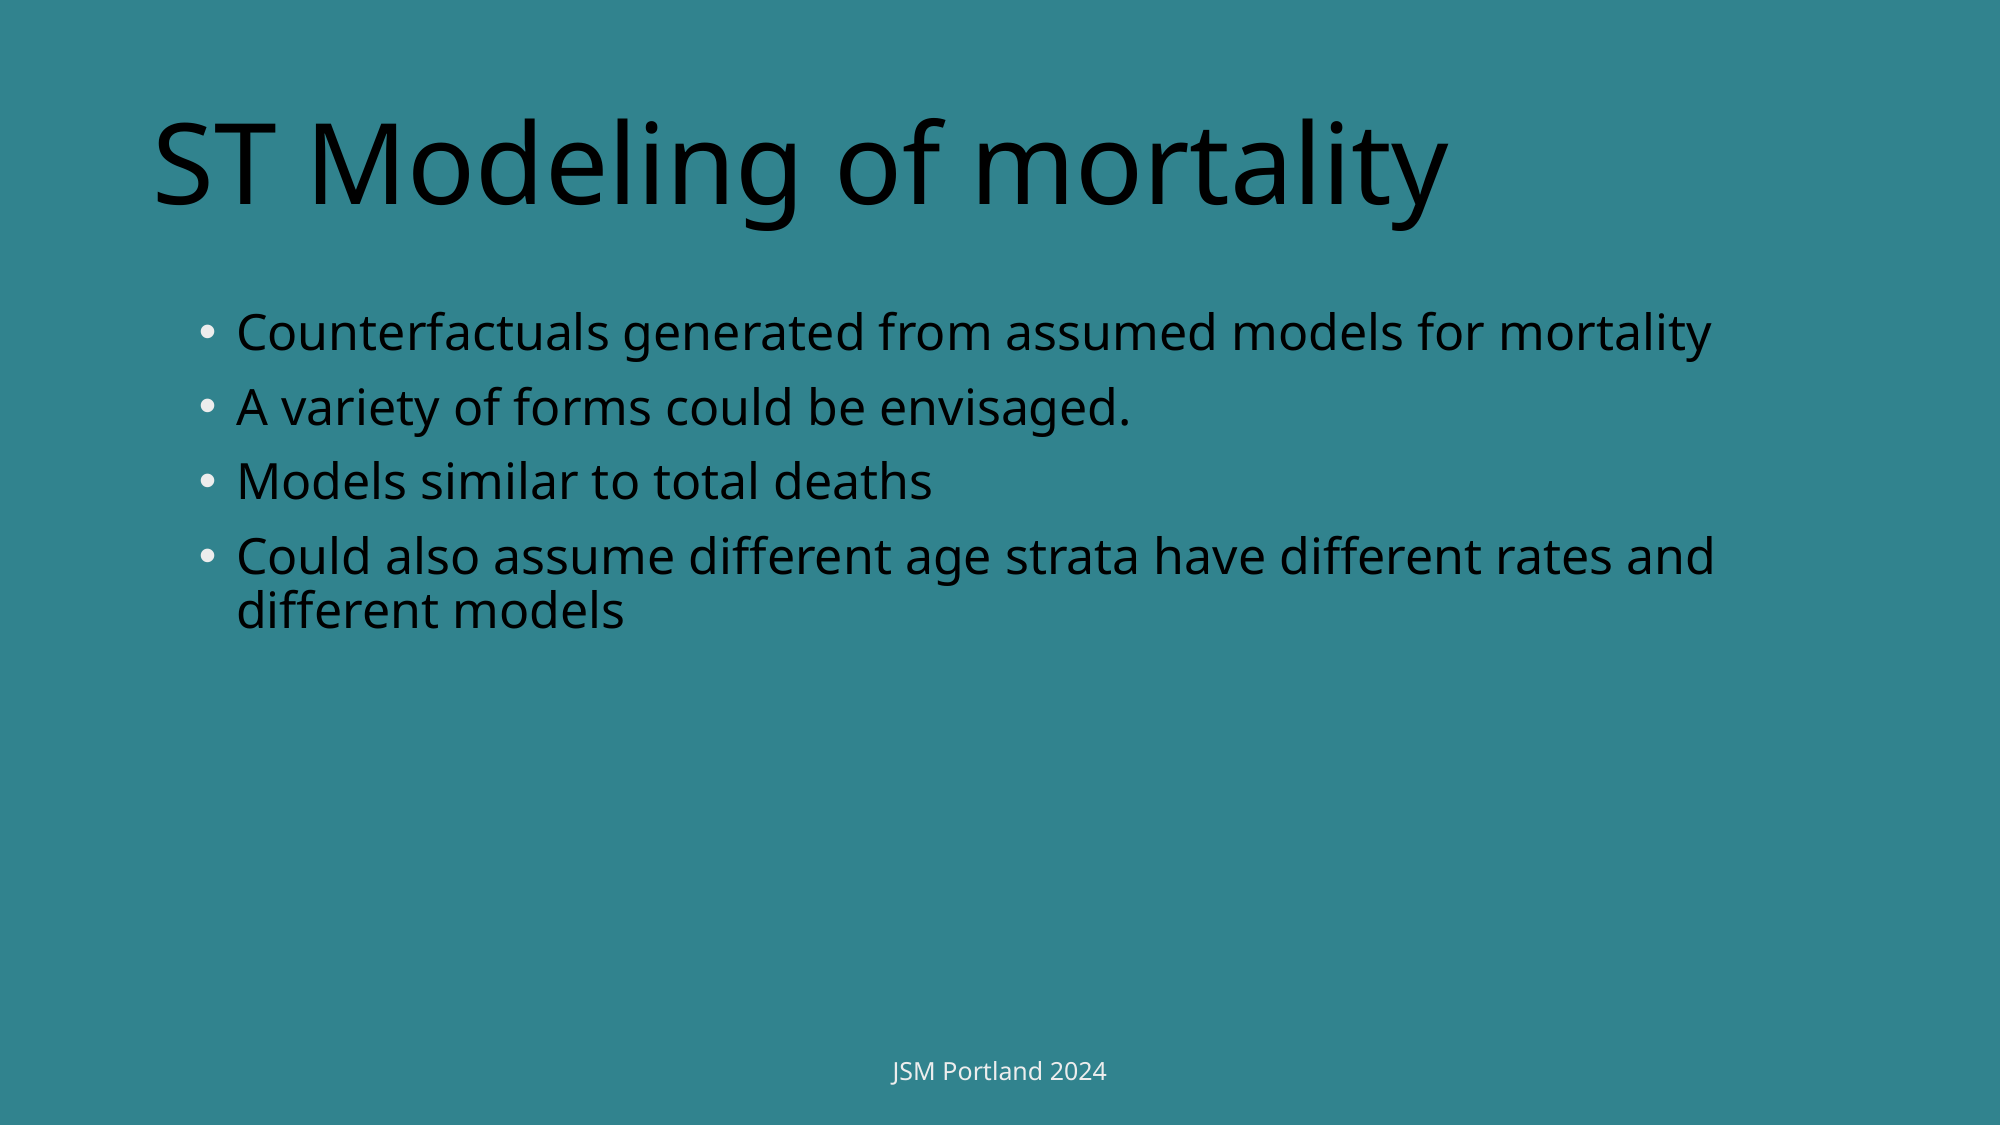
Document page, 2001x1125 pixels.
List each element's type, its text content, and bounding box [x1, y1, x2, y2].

title ST Modeling of mortality [137, 59, 1863, 278]
list Counterfactuals generated from assumed models for mortality A variety of forms could be envisaged. Models similar to total deaths Could also assume different age strata have different rates and different models [183, 299, 1863, 1014]
footer JSM Portland 2024 [662, 1042, 1338, 1103]
